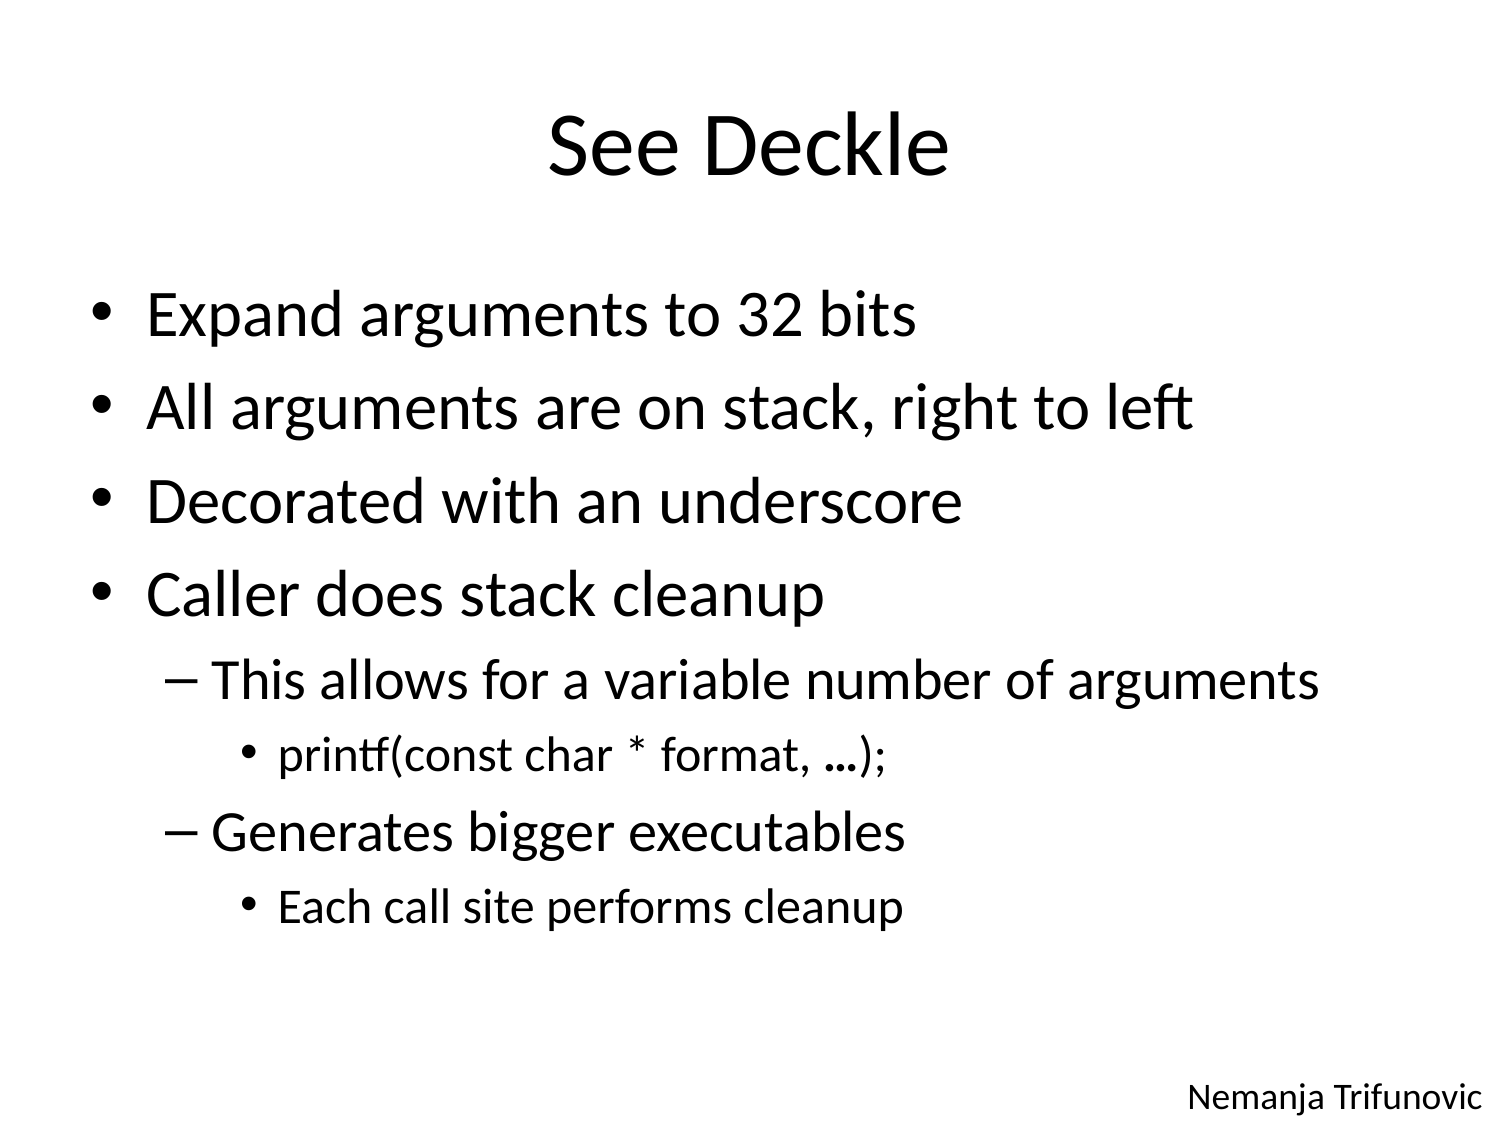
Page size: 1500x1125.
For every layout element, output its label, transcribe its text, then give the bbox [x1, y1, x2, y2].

title See Deckle [75, 45, 1425, 233]
text_box Nemanja Trifunovic [1172, 1064, 1499, 1125]
list Expand arguments to 32 bits All arguments are on stack, right to left Decorated with an underscore Caller does stack cleanup This allows for a variable number of arguments printf(const char * format, …); Generates bigger executables Each call site performs cleanup [75, 262, 1425, 1005]
